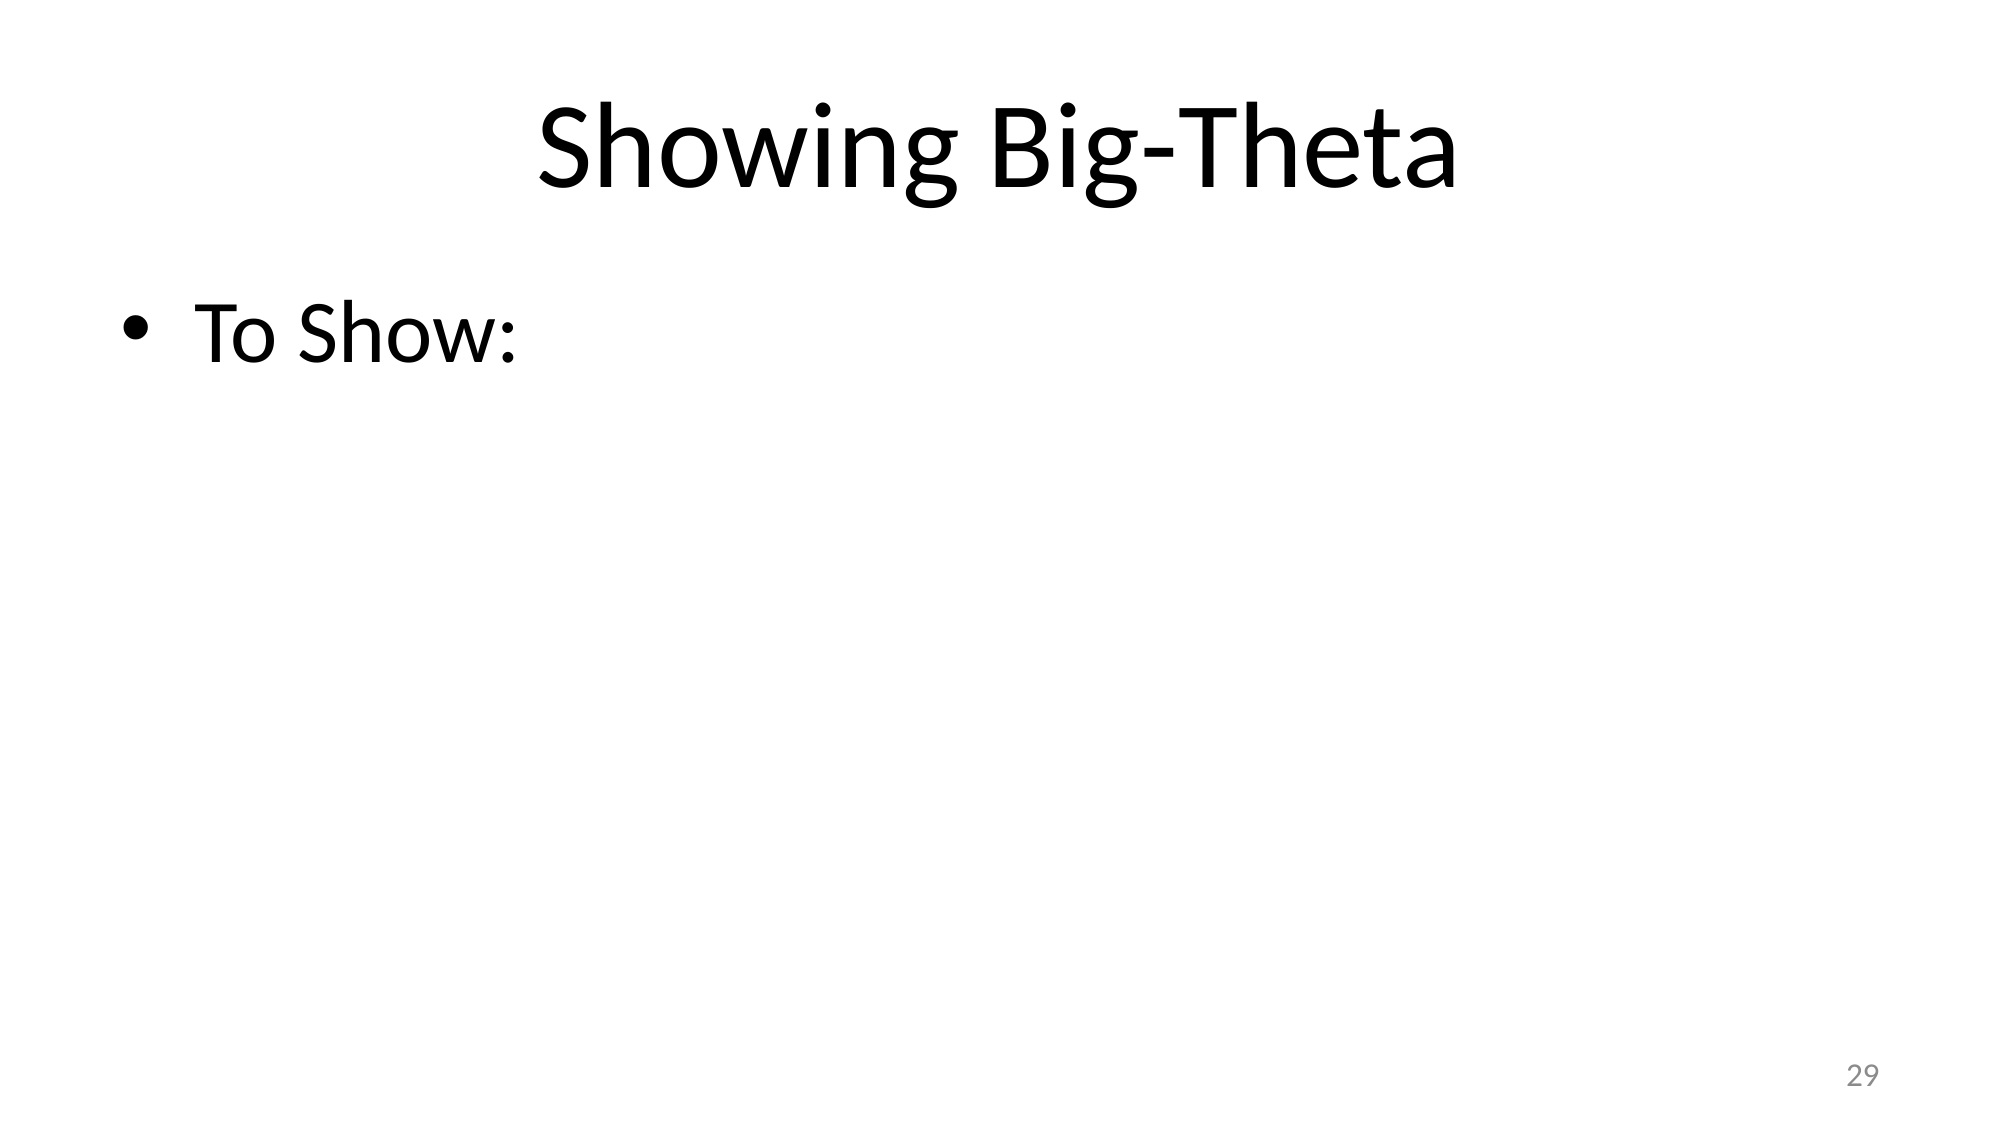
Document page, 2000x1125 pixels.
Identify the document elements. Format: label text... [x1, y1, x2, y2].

slide_number 29 [1432, 1042, 1900, 1103]
title Showing Big-Theta [99, 45, 1900, 233]
